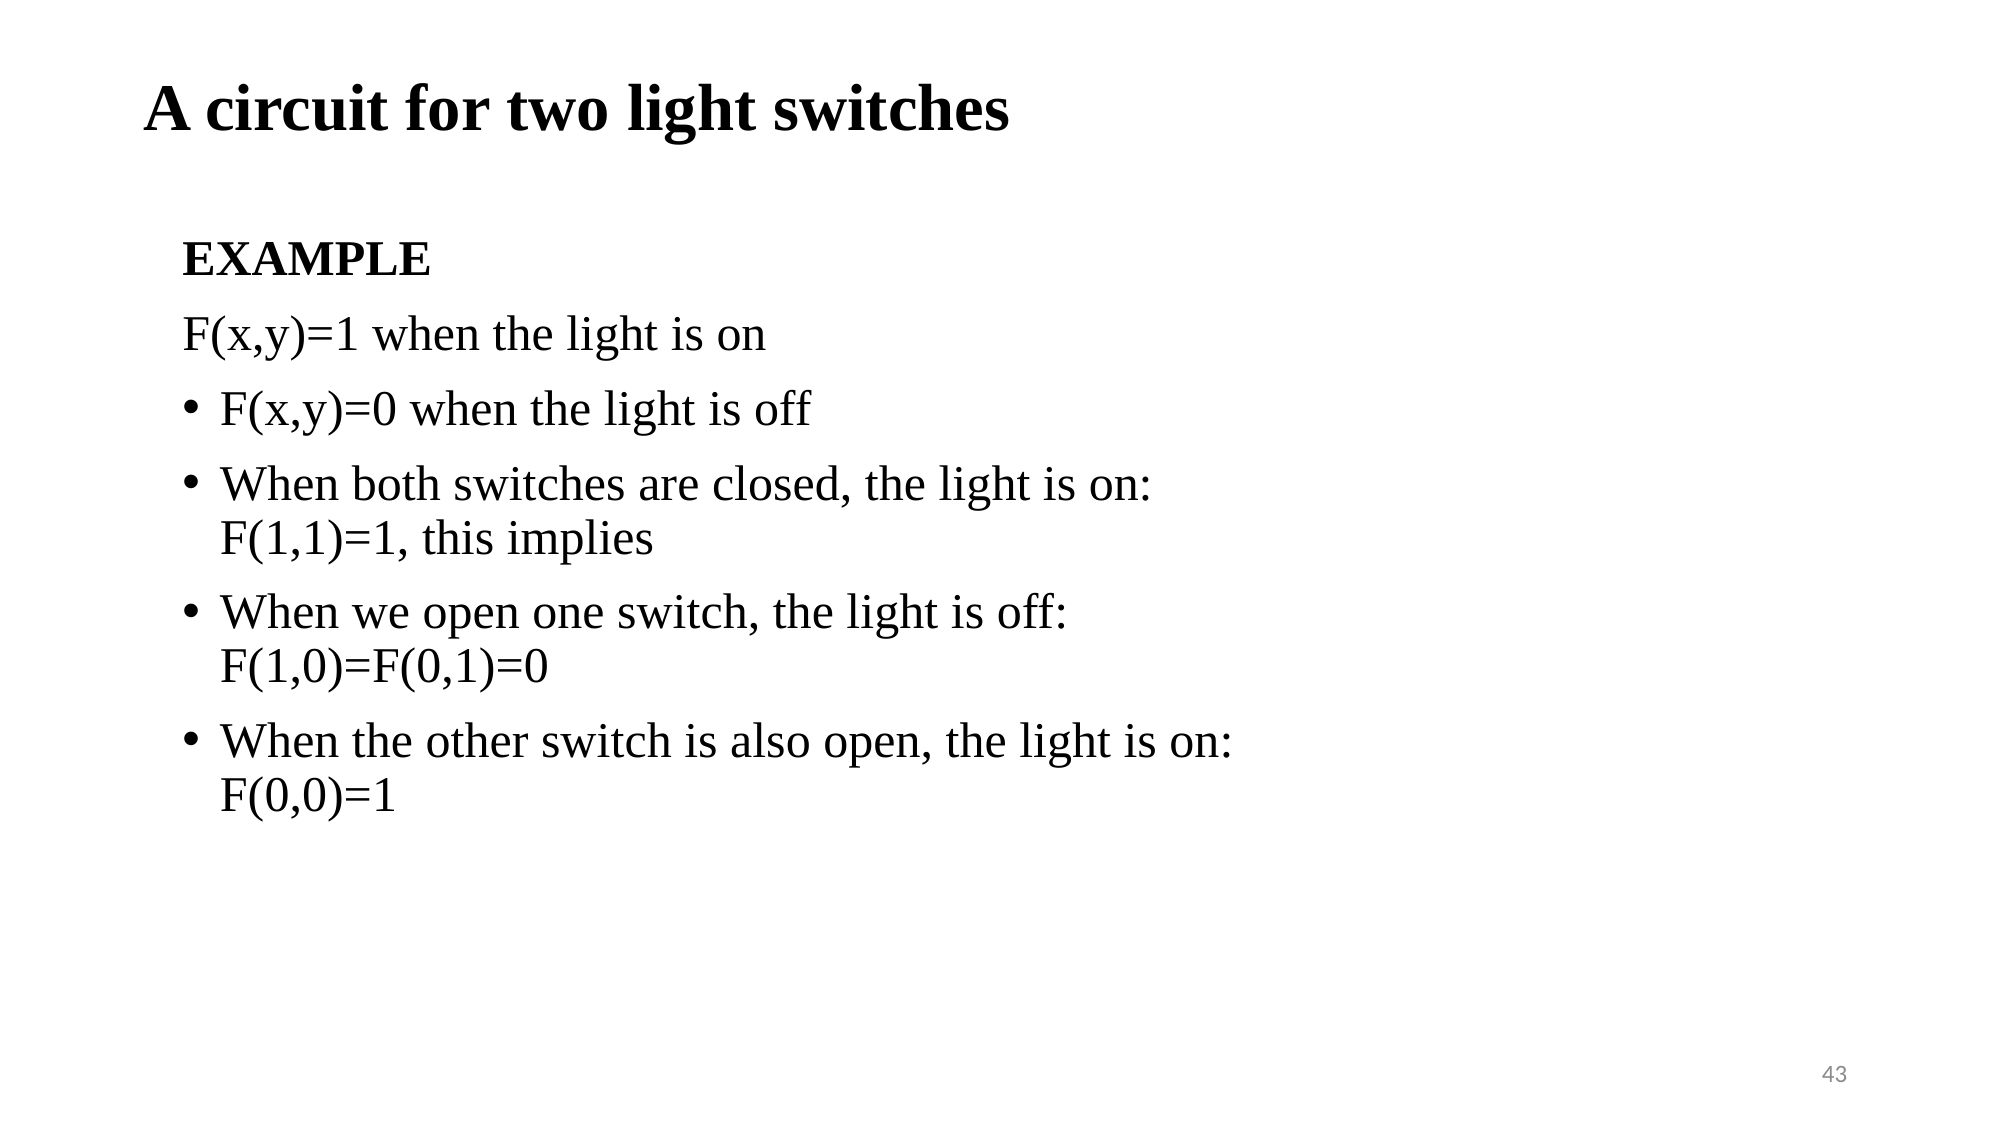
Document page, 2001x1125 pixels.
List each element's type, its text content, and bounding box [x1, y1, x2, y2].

slide_number 43 [1412, 1042, 1863, 1103]
list EXAMPLE F(x,y)=1 when the light is on F(x,y)=0 when the light is off When both switches are closed, the light is on: F(1,1)=1, this implies When we open one switch, the light is off: F(1,0)=F(0,1)=0 When the other switch is also open, the light is on: F(0,0)=1 [167, 224, 1874, 1038]
title A circuit for two light switches [128, 0, 1854, 218]
